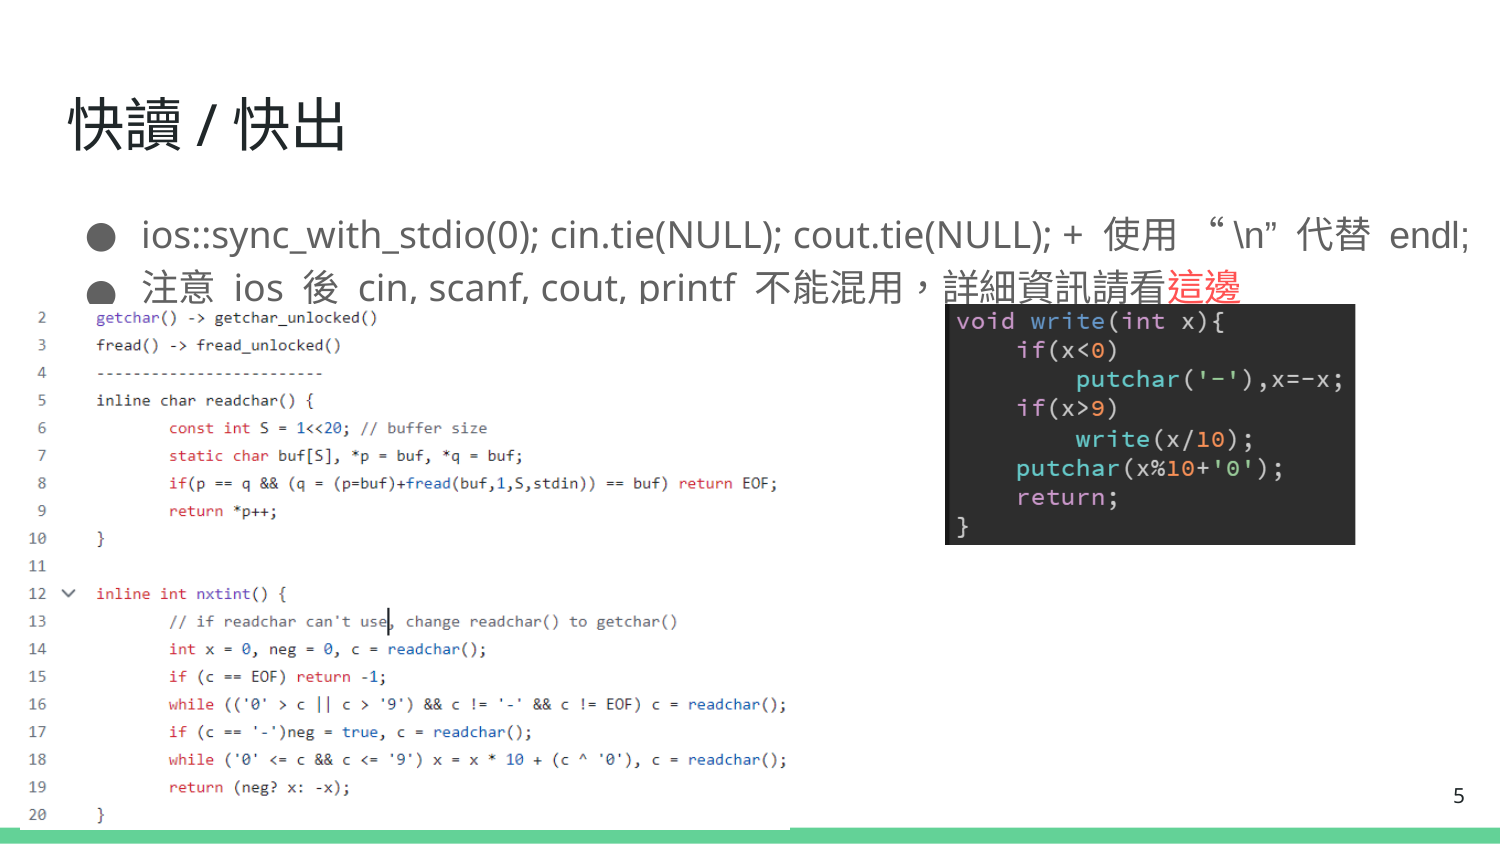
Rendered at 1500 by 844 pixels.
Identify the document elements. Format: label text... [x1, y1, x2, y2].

slide_number 5 [1389, 764, 1480, 830]
list ios::sync_with_stdio(0); cin.tie(NULL); cout.tie(NULL); + 使用 “\n” 代替 endl; 注意 ios 後 cin, scanf, cout, printf 不能混用，詳細資訊請看這邊 [51, 189, 1488, 750]
picture [19, 304, 790, 830]
title 快讀/快出 [51, 72, 1449, 167]
picture [944, 304, 1356, 545]
